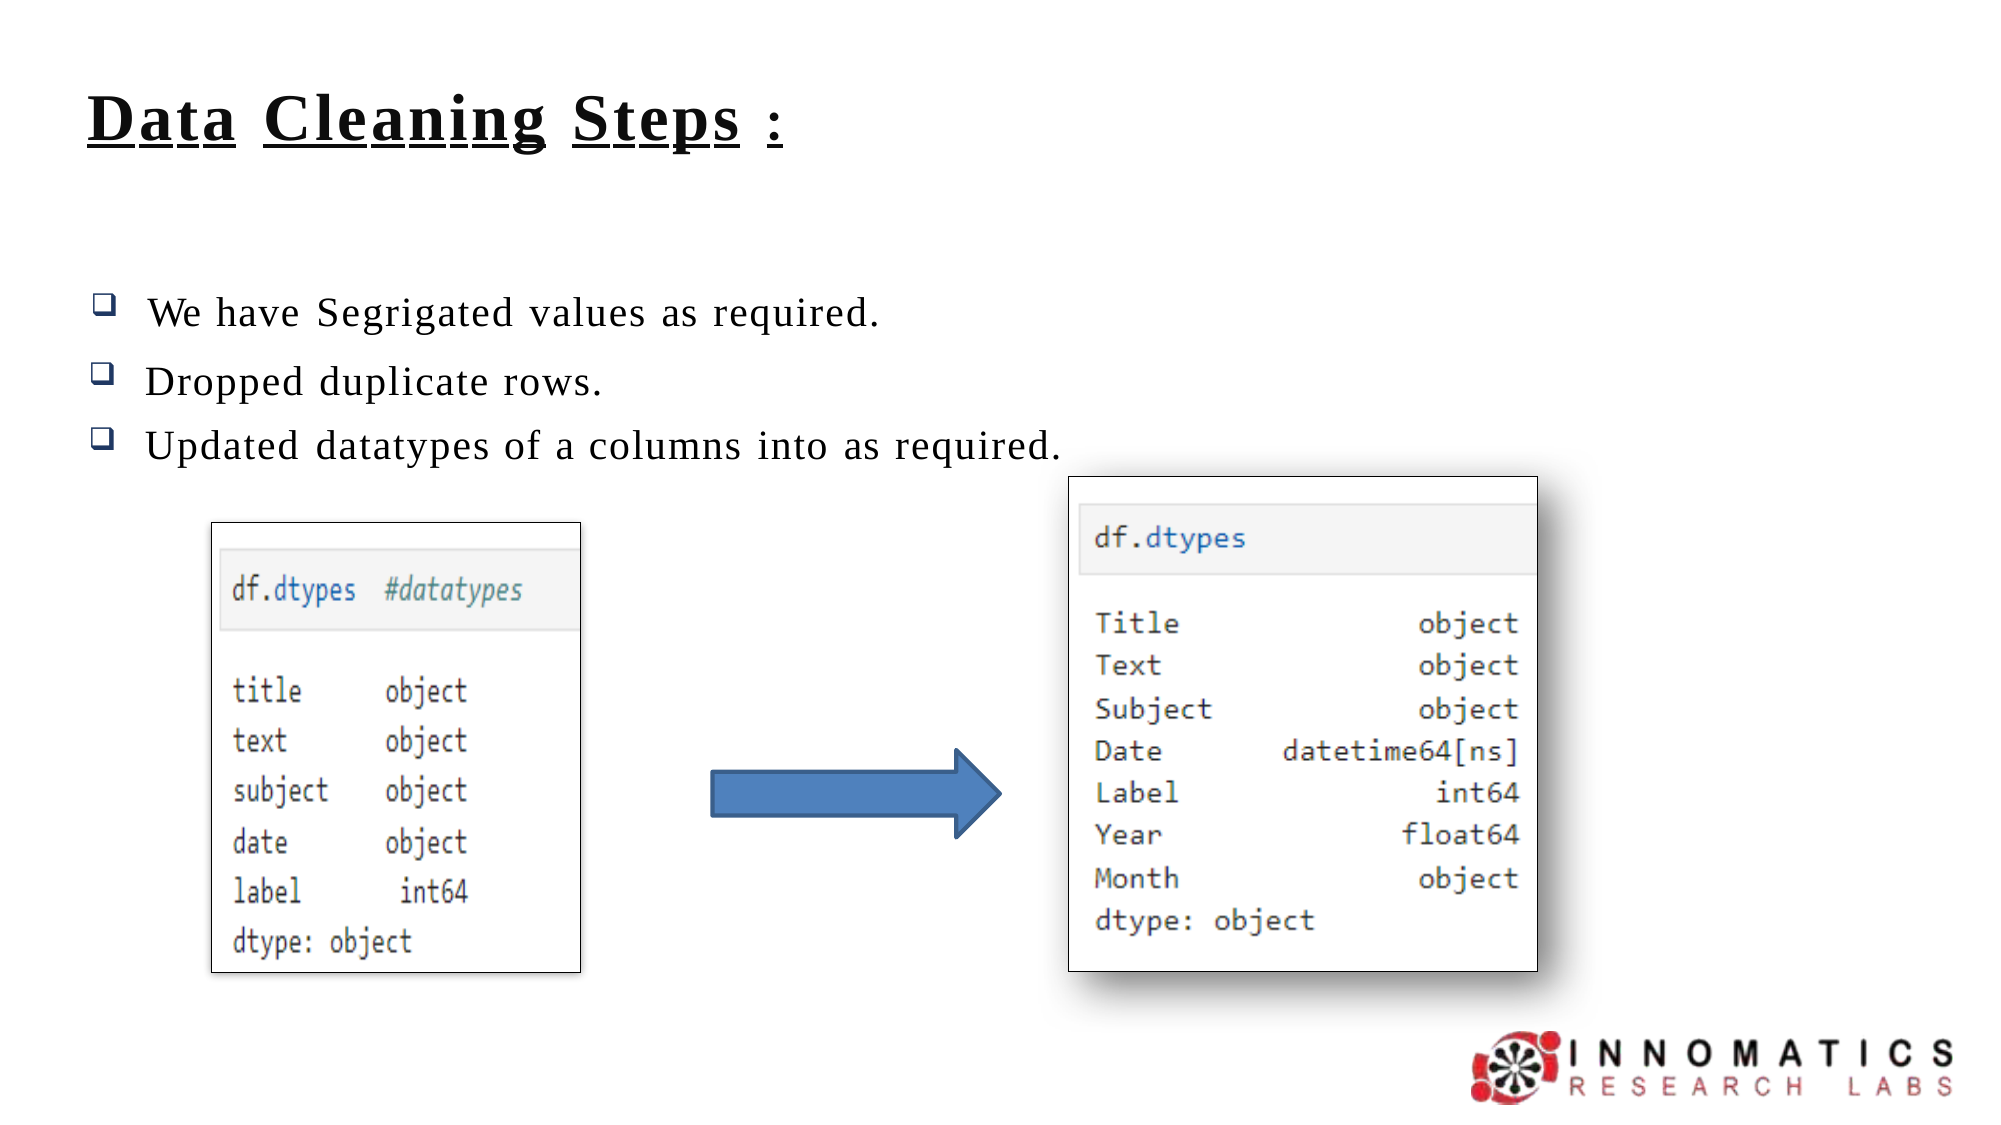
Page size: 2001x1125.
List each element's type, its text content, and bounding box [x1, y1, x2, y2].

text_box We have Segrigated values as required. [88, 282, 889, 335]
text_box Dropped duplicate rows. Updated datatypes of a columns into as required. [86, 336, 1743, 469]
title Data Cleaning Steps : [84, 72, 783, 262]
picture [1068, 475, 1538, 972]
text_box [710, 748, 1003, 840]
picture [1471, 1031, 1955, 1105]
picture [212, 522, 581, 972]
